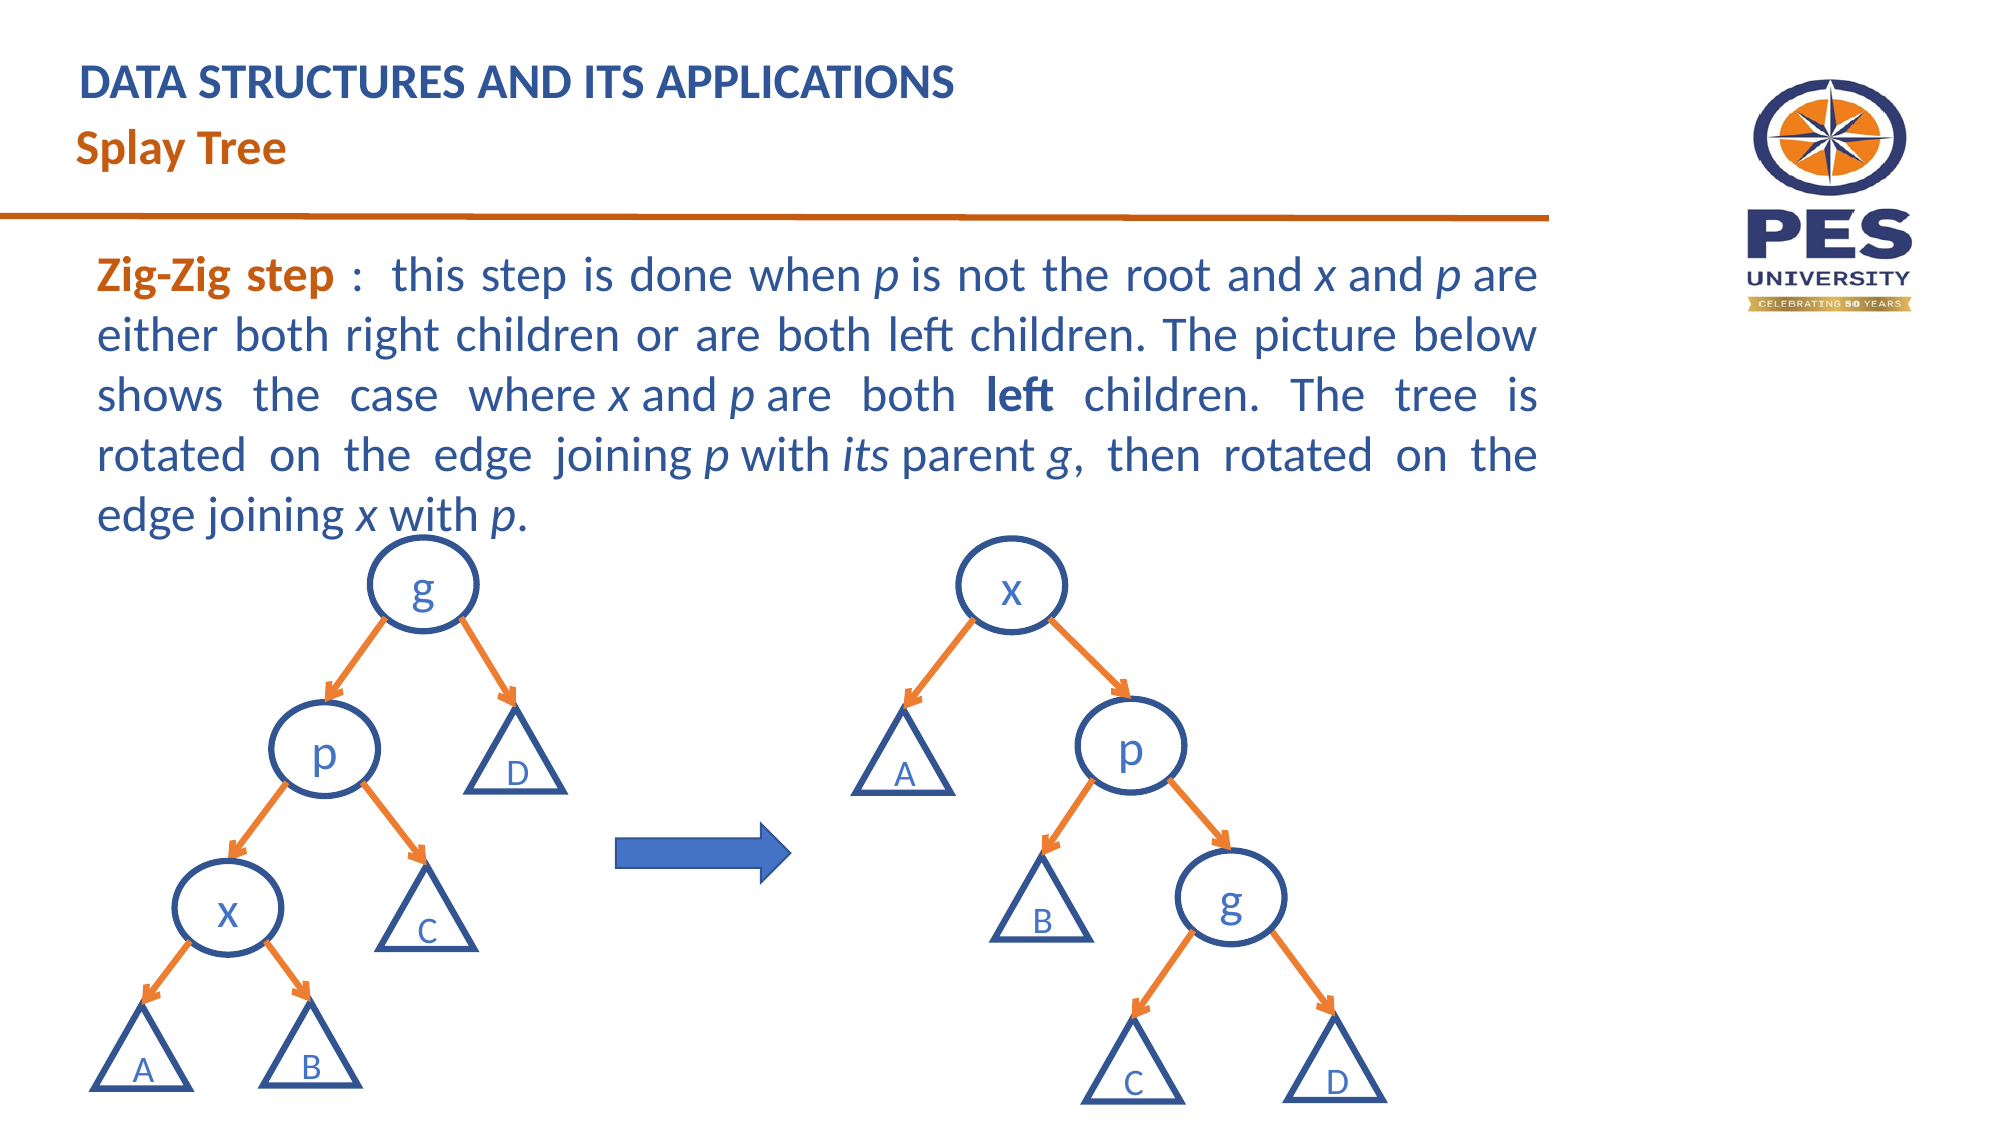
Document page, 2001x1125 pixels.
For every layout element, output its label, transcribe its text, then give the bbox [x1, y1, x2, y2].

text_box Splay Tree [60, 106, 1374, 182]
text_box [93, 537, 564, 1089]
text_box Zig-Zig step : this step is done when p is not the root and x and p are either both right children or are both left children. The picture below shows the case where x and p are both left children. The tree is rotated on the edge joining p with its parent g, then rotated on the edge joining x with p. [81, 241, 1554, 542]
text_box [855, 538, 1383, 1102]
text_box [614, 821, 792, 886]
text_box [0, 215, 1549, 219]
picture [1730, 70, 1946, 321]
text_box DATA STRUCTURES AND ITS APPLICATIONS [64, 41, 1295, 117]
